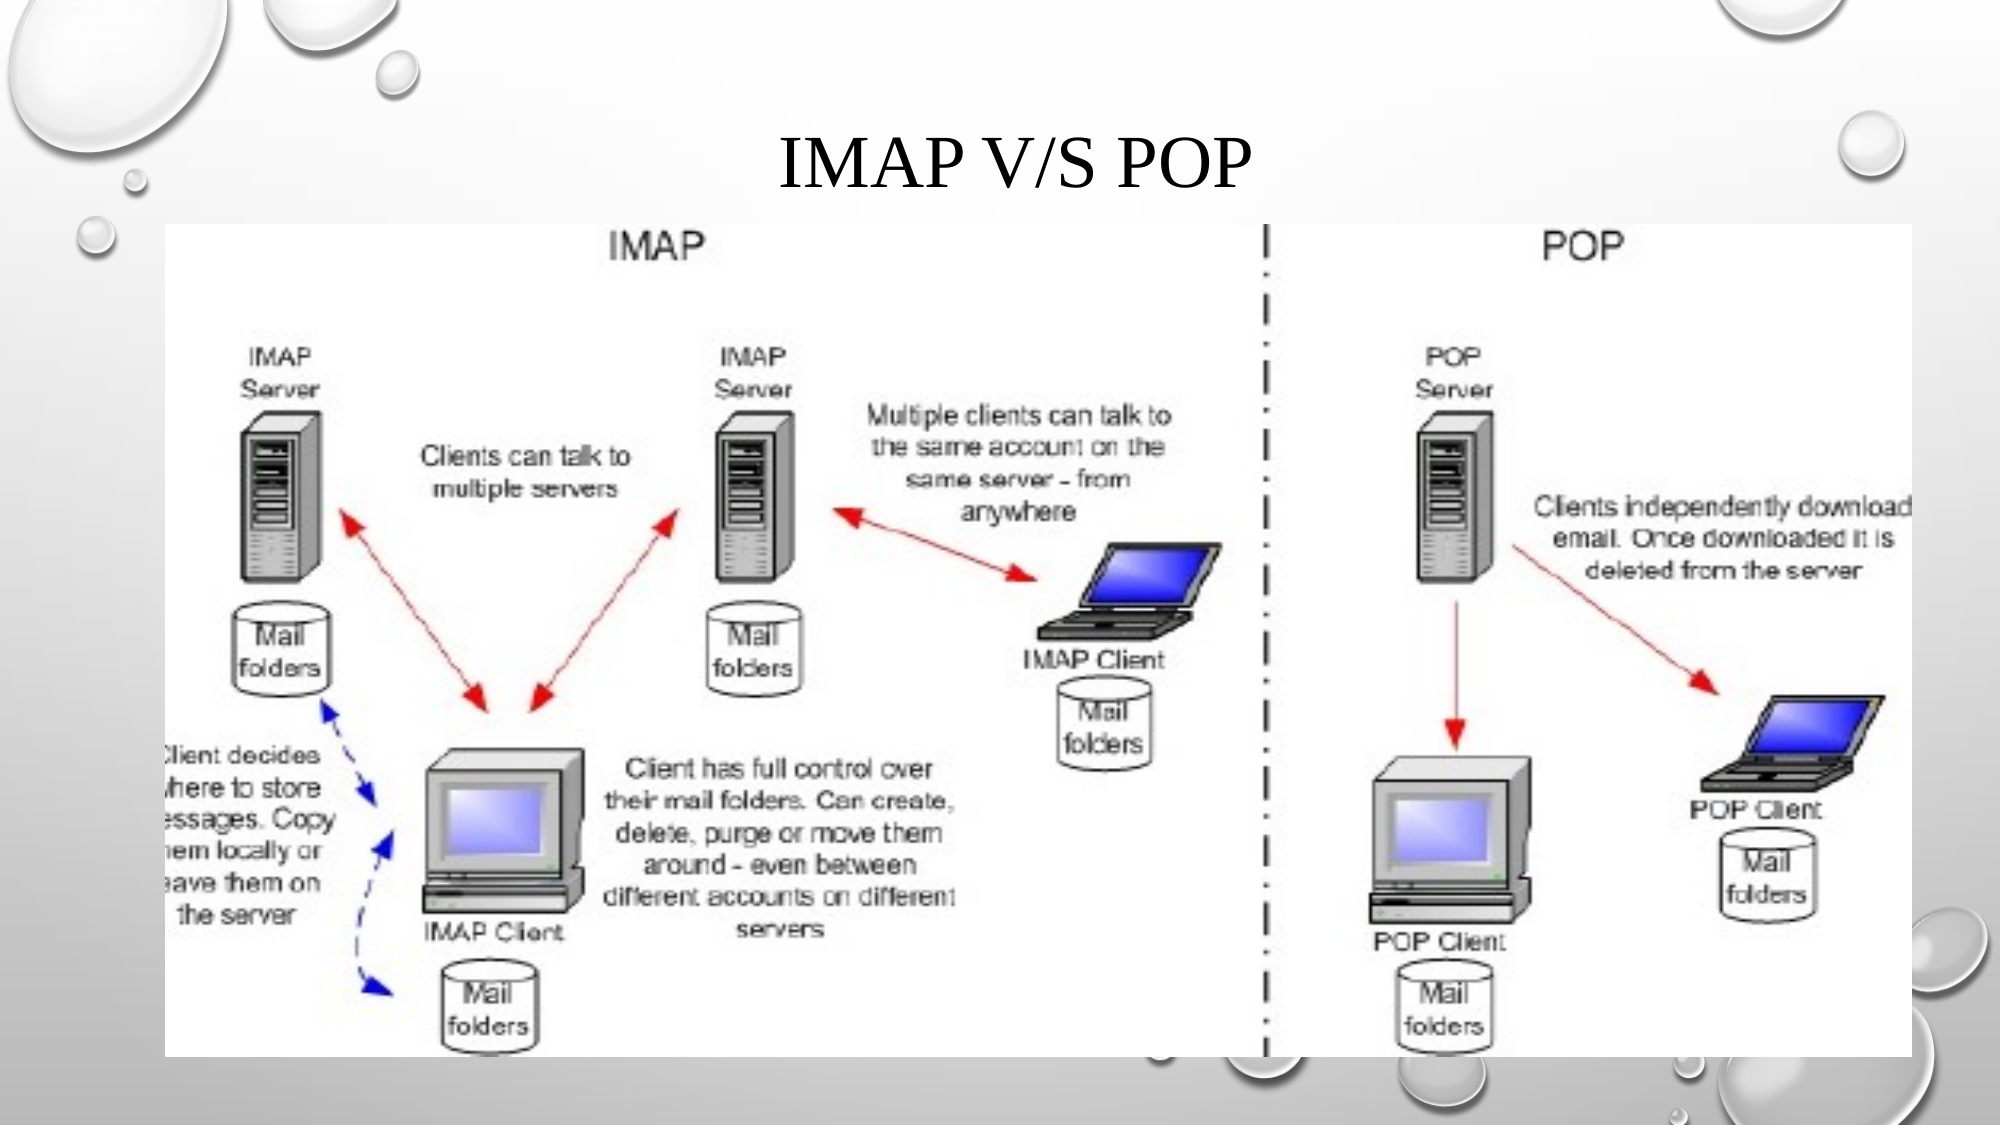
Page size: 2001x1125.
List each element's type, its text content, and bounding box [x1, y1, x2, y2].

picture [0, 0, 2000, 1125]
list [165, 224, 1912, 1057]
title IMAP v/s POP [310, 57, 1723, 224]
